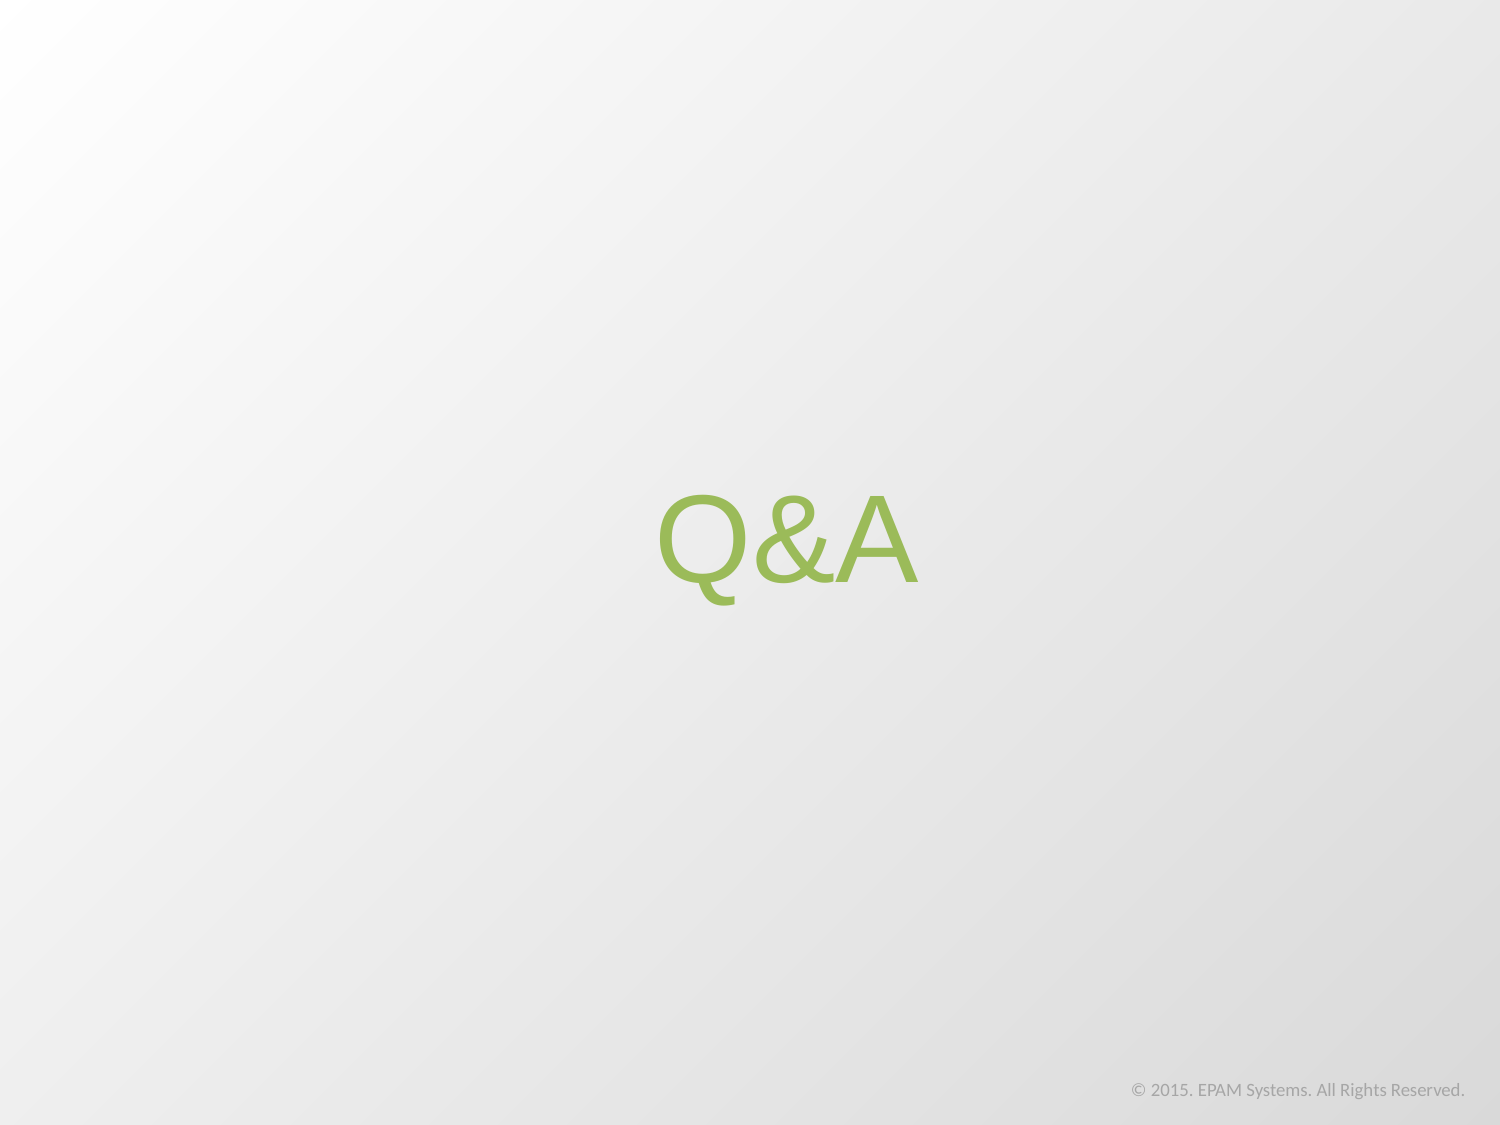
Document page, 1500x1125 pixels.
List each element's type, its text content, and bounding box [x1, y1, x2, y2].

text_box Q&A [640, 449, 934, 615]
text_box © 2015. EPAM Systems. All Rights Reserved. [1116, 1070, 1481, 1108]
